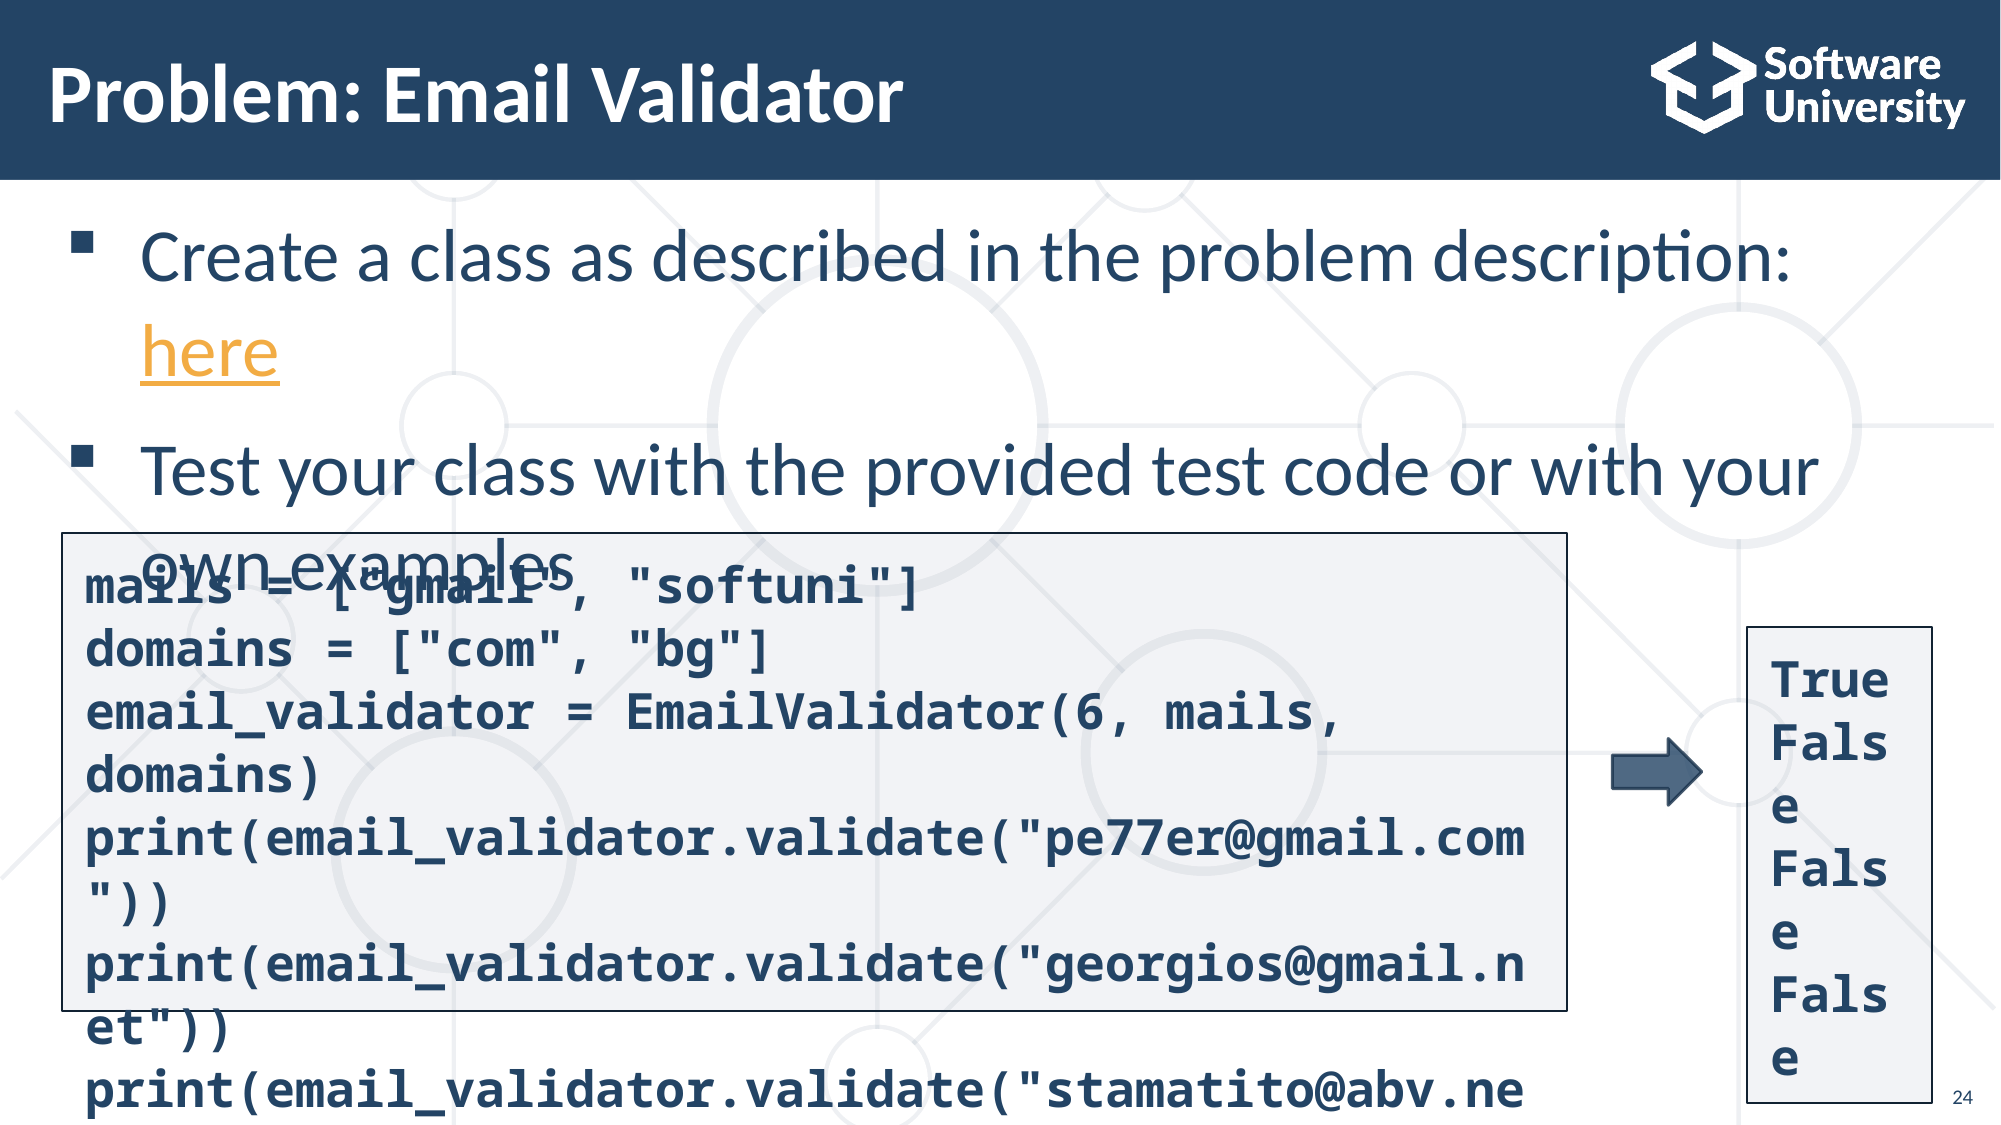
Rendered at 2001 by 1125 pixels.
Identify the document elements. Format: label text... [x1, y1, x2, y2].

picture [1651, 41, 1966, 134]
list Create a class as described in the problem description: here Test your class with the provided test code or with your own examples [47, 196, 1969, 1109]
title Problem: Email Validator [31, 16, 1625, 162]
text_box [1610, 736, 1704, 808]
text_box 24 [1927, 1067, 1989, 1117]
text_box True False False False [1747, 626, 1933, 1103]
